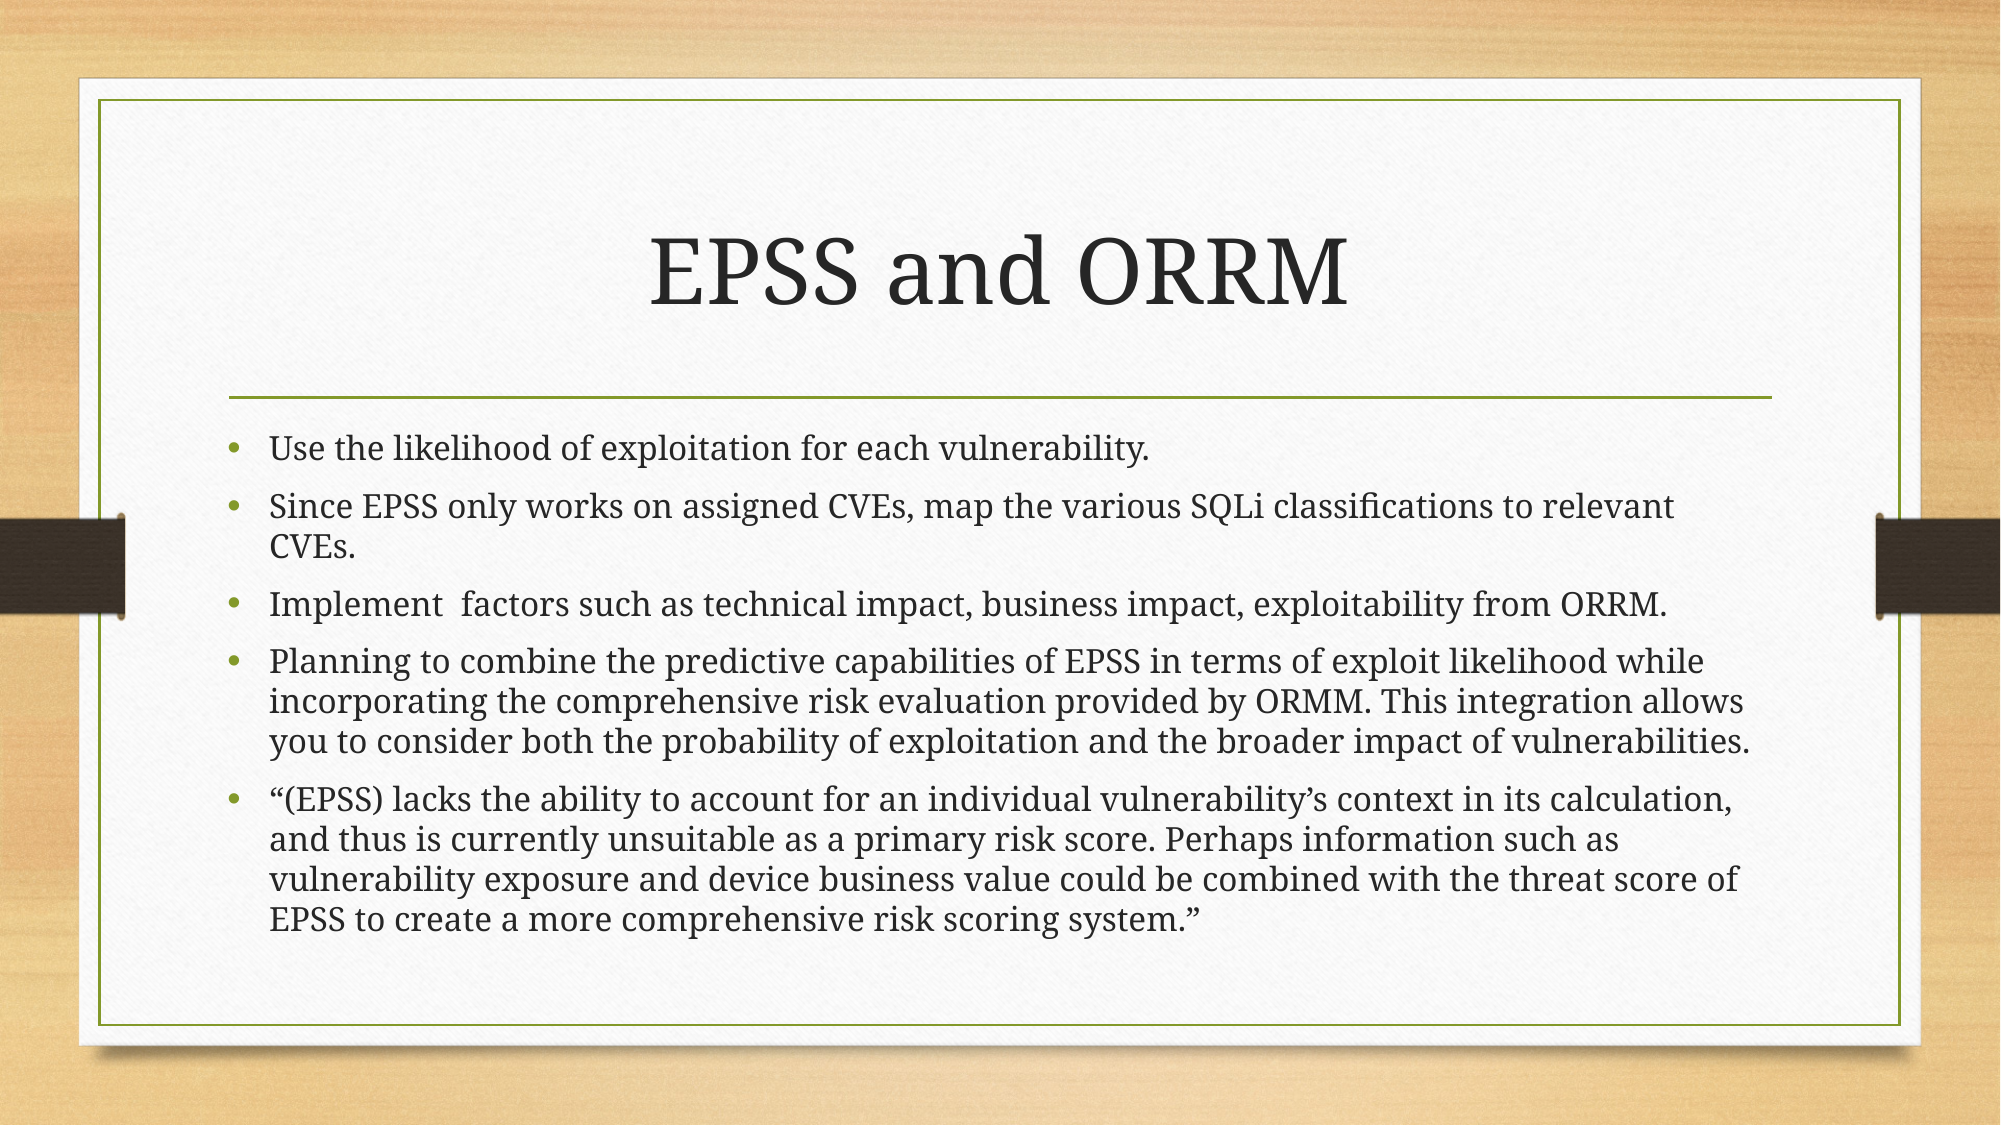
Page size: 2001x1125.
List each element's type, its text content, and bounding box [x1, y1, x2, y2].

title EPSS and ORRM [212, 161, 1788, 375]
list Use the likelihood of exploitation for each vulnerability. Since EPSS only works on assigned CVEs, map the various SQLi classifications to relevant CVEs. Implement factors such as technical impact, business impact, exploitability from ORRM. Planning to combine the predictive capabilities of EPSS in terms of exploit likelihood while incorporating the comprehensive risk evaluation provided by ORMM. This integration allows you to consider both the probability of exploitation and the broader impact of vulnerabilities. “(EPSS) lacks the ability to account for an individual vulnerability’s context in its calculation, and thus is currently unsuitable as a primary risk score. Perhaps information such as vulnerability exposure and device business value could be combined with the threat score of EPSS to create a more comprehensive risk scoring system.” [212, 419, 1788, 964]
picture [0, 0, 2001, 1125]
